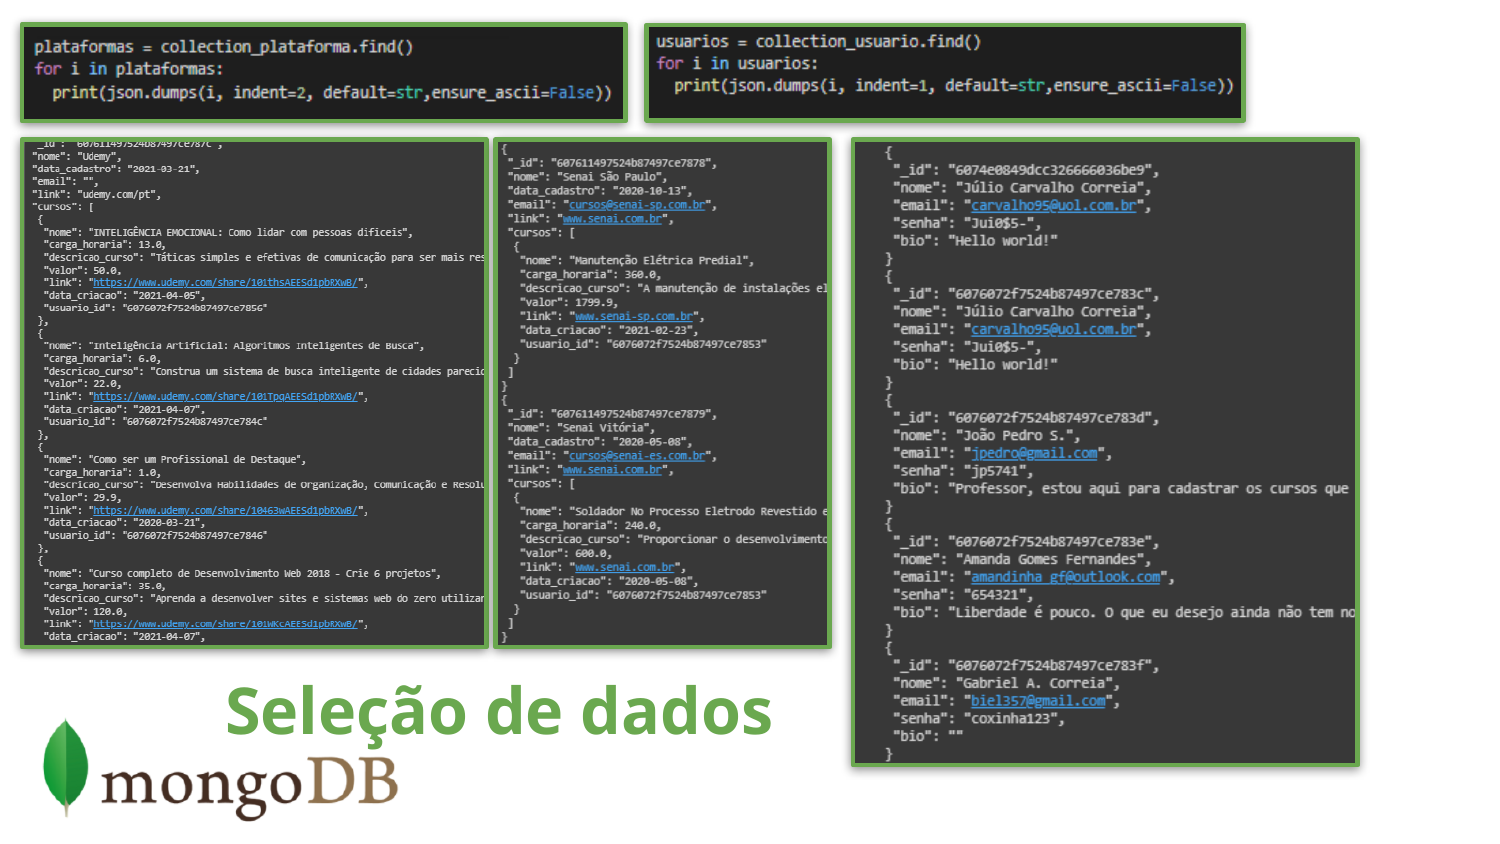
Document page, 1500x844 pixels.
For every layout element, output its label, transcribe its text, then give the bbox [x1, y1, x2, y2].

picture [19, 711, 411, 828]
picture [24, 26, 624, 119]
picture [497, 141, 828, 645]
picture [648, 27, 1242, 119]
title Seleção de dados [210, 655, 846, 771]
picture [854, 141, 1356, 763]
picture [24, 141, 485, 645]
